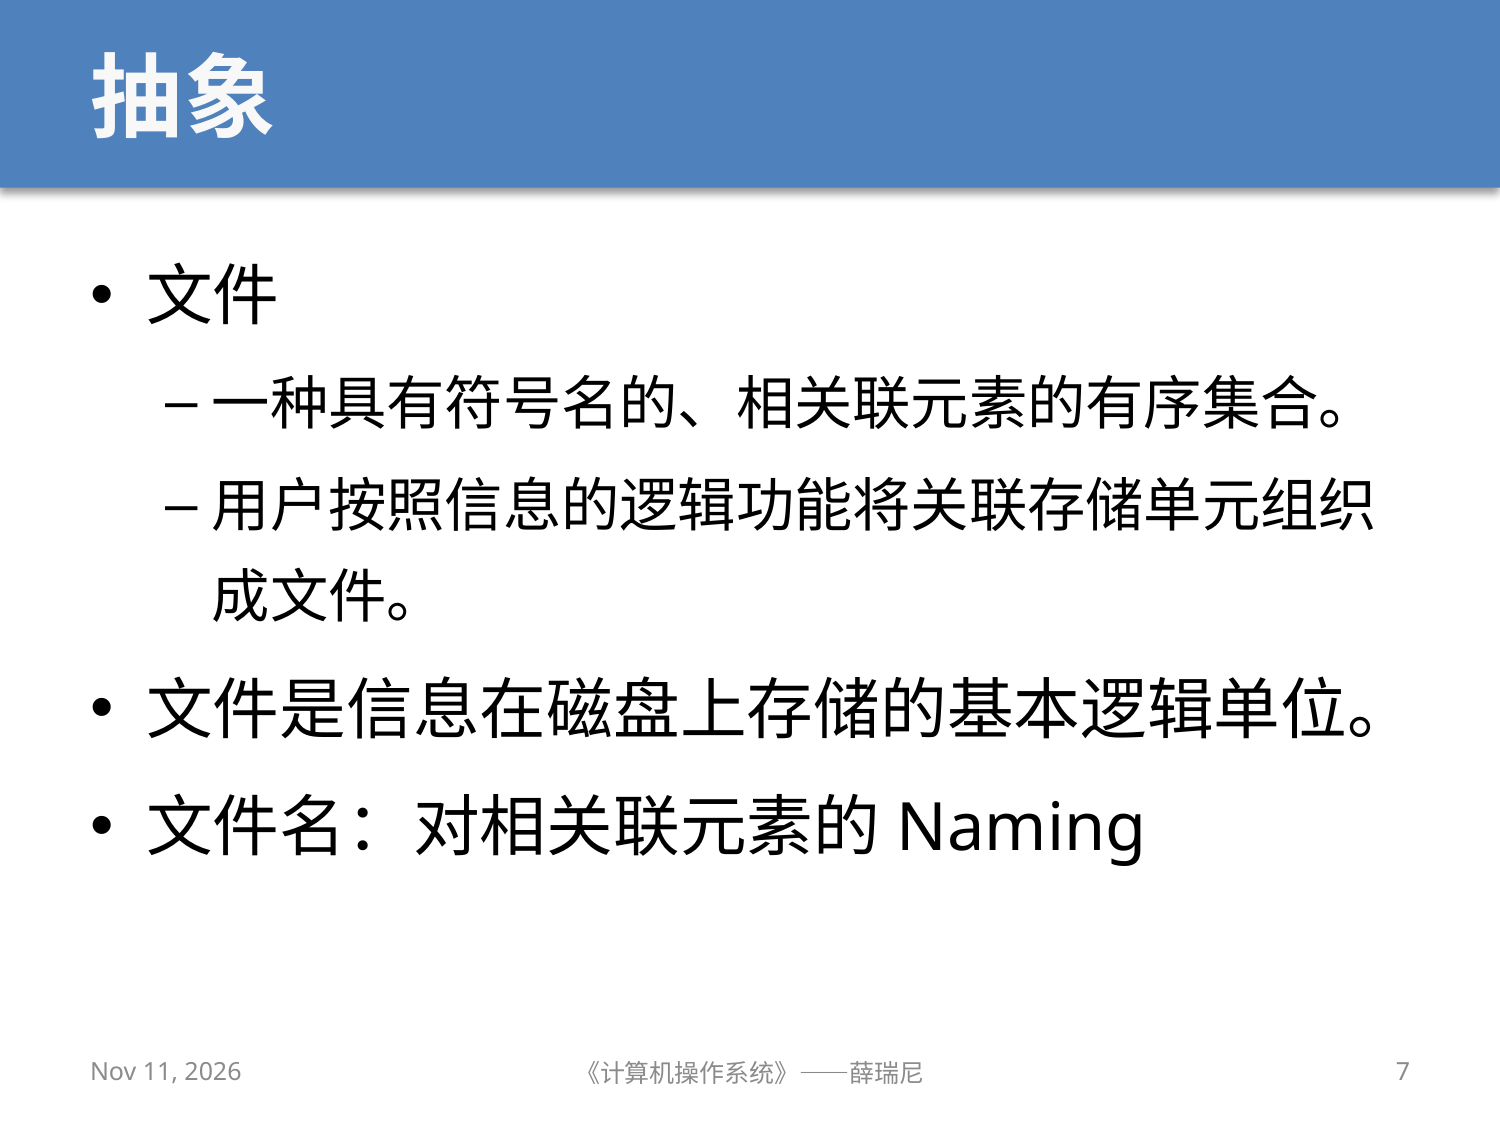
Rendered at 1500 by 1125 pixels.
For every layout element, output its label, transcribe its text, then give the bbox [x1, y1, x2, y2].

footer 《计算机操作系统》——薛瑞尼 [512, 1042, 988, 1103]
list 文件 一种具有符号名的、相关联元素的有序集合。 用户按照信息的逻辑功能将关联存储单元组织成文件。 文件是信息在磁盘上存储的基本逻辑单位。 文件名：对相关联元素的Naming [75, 221, 1425, 1021]
slide_number 7 [1074, 1042, 1425, 1103]
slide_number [75, 1042, 425, 1103]
title 抽象 [75, 0, 1425, 188]
